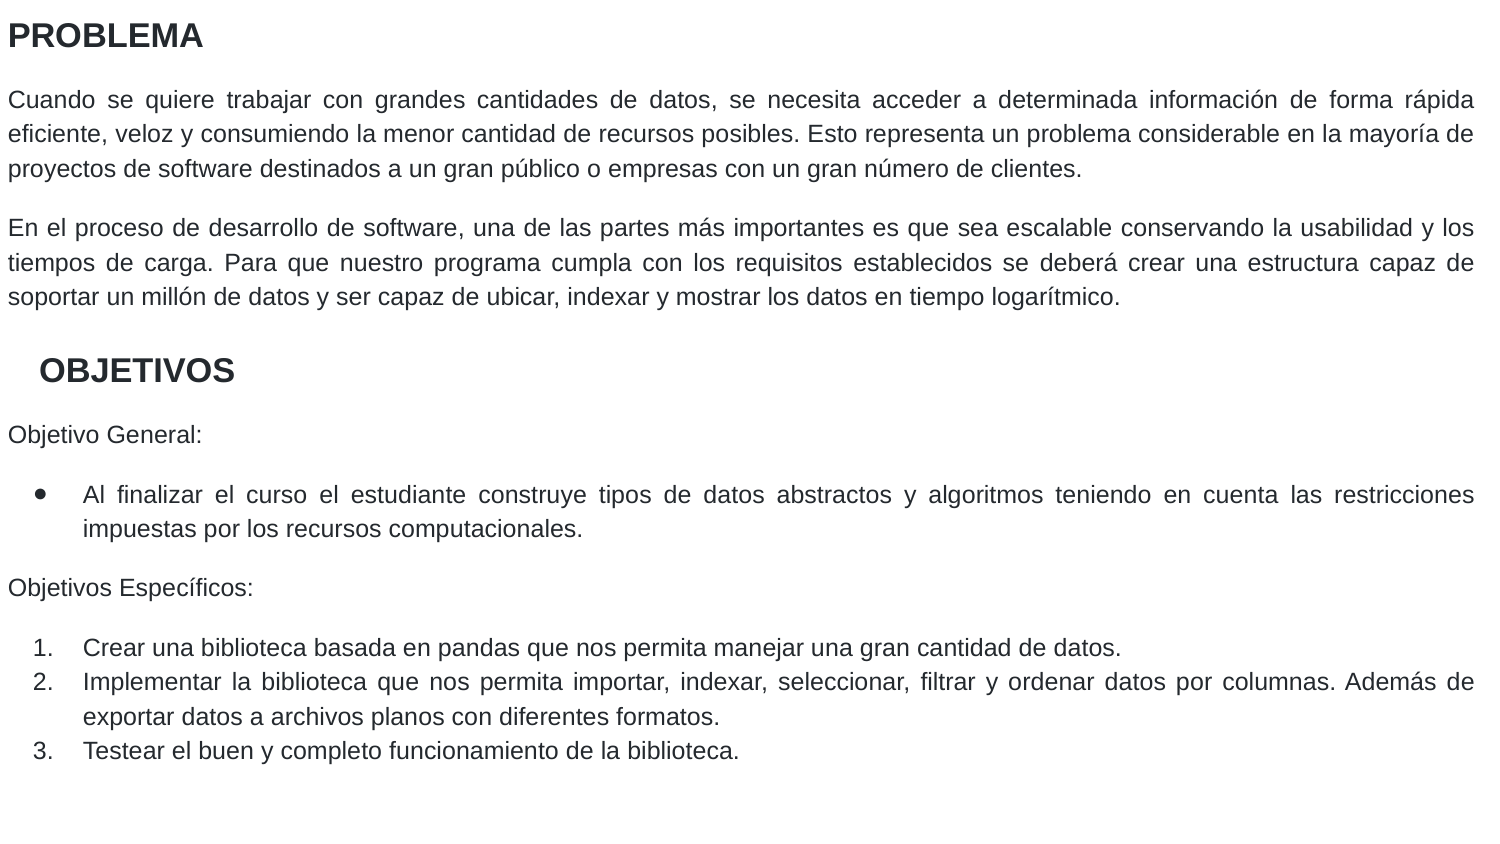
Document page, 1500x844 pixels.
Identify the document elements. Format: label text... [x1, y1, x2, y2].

text_box PROBLEMA Cuando se quiere trabajar con grandes cantidades de datos, se necesita acceder a determinada información de forma rápida eficiente, veloz y consumiendo la menor cantidad de recursos posibles. Esto representa un problema considerable en la mayoría de proyectos de software destinados a un gran público o empresas con un gran número de clientes. En el proceso de desarrollo de software, una de las partes más importantes es que sea escalable conservando la usabilidad y los tiempos de carga. Para que nuestro programa cumpla con los requisitos establecidos se deberá crear una estructura capaz de soportar un millón de datos y ser capaz de ubicar, indexar y mostrar los datos en tiempo logarítmico. OBJETIVOS Objetivo General: Al finalizar el curso el estudiante construye tipos de datos abstractos y algoritmos teniendo en cuenta las restricciones impuestas por los recursos computacionales. Objetivos Específicos: Crear una biblioteca basada en pandas que nos permita manejar una gran cantidad de datos. Implementar la biblioteca que nos permita importar, indexar, seleccionar, filtrar y ordenar datos por columnas. Además de exportar datos a archivos planos con diferentes formatos. Testear el buen y completo funcionamiento de la biblioteca. [0, 0, 1493, 832]
